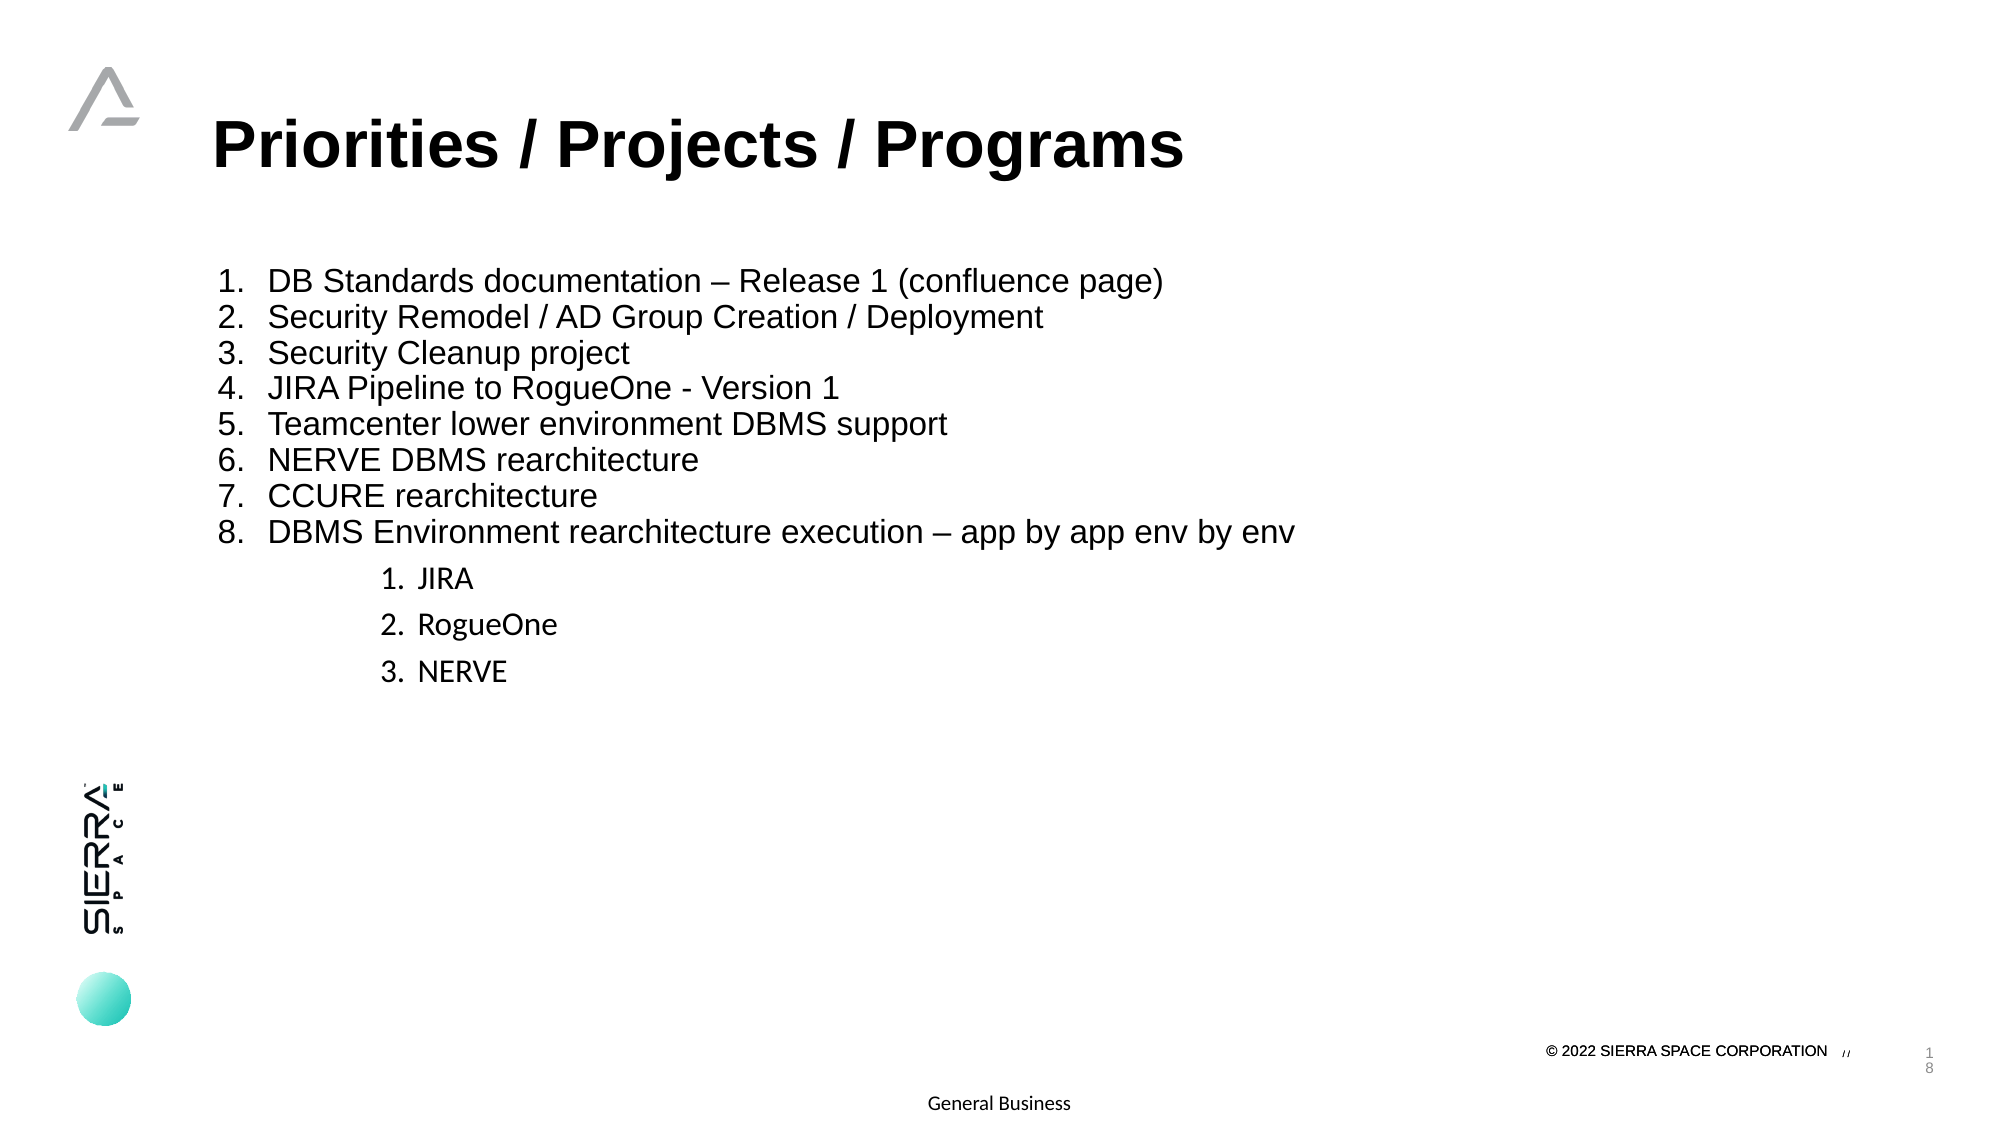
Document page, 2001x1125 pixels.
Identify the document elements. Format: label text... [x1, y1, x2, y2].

slide_number 18 [1913, 1030, 1947, 1074]
picture [85, 783, 123, 934]
picture [67, 67, 140, 131]
list DB Standards documentation – Release 1 (confluence page) Security Remodel / AD Group Creation / Deployment Security Cleanup project JIRA Pipeline to RogueOne - Version 1 Teamcenter lower environment DBMS support NERVE DBMS rearchitecture CCURE rearchitecture DBMS Environment rearchitecture execution – app by app env by env JIRA RogueOne NERVE [197, 253, 1893, 938]
list Priorities / Projects / Programs [197, 101, 1893, 211]
